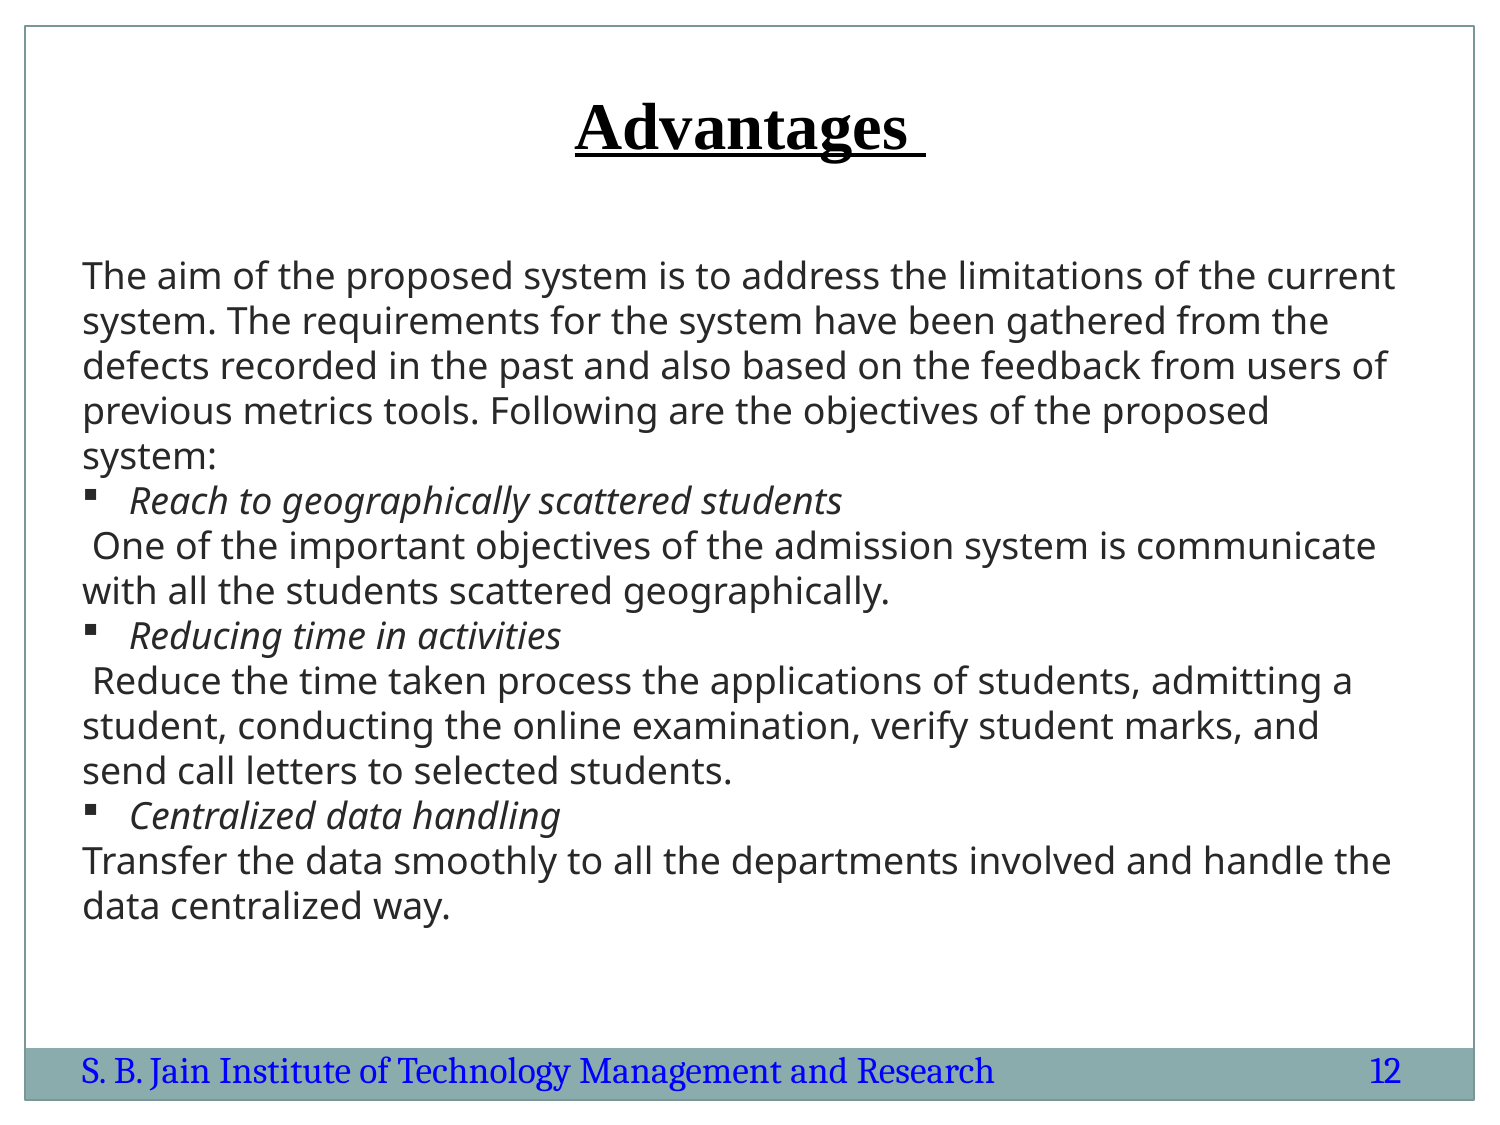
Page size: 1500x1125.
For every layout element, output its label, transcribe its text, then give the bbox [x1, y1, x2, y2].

text_box 12 [1355, 1012, 1452, 1125]
text_box S. B. Jain Institute of Technology Management and Research [67, 1025, 1164, 1125]
text_box Advantages [75, 76, 1425, 169]
text_box The aim of the proposed system is to address the limitations of the current system. The requirements for the system have been gathered from the defects recorded in the past and also based on the feedback from users of previous metrics tools. Following are the objectives of the proposed system: Reach to geographically scattered students One of the important objectives of the admission system is communicate with all the students scattered geographically. Reducing time in activities Reduce the time taken process the applications of students, admitting a student, conducting the online examination, verify student marks, and send call letters to selected students. Centralized data handling Transfer the data smoothly to all the departments involved and handle the data centralized way. [67, 199, 1425, 1025]
